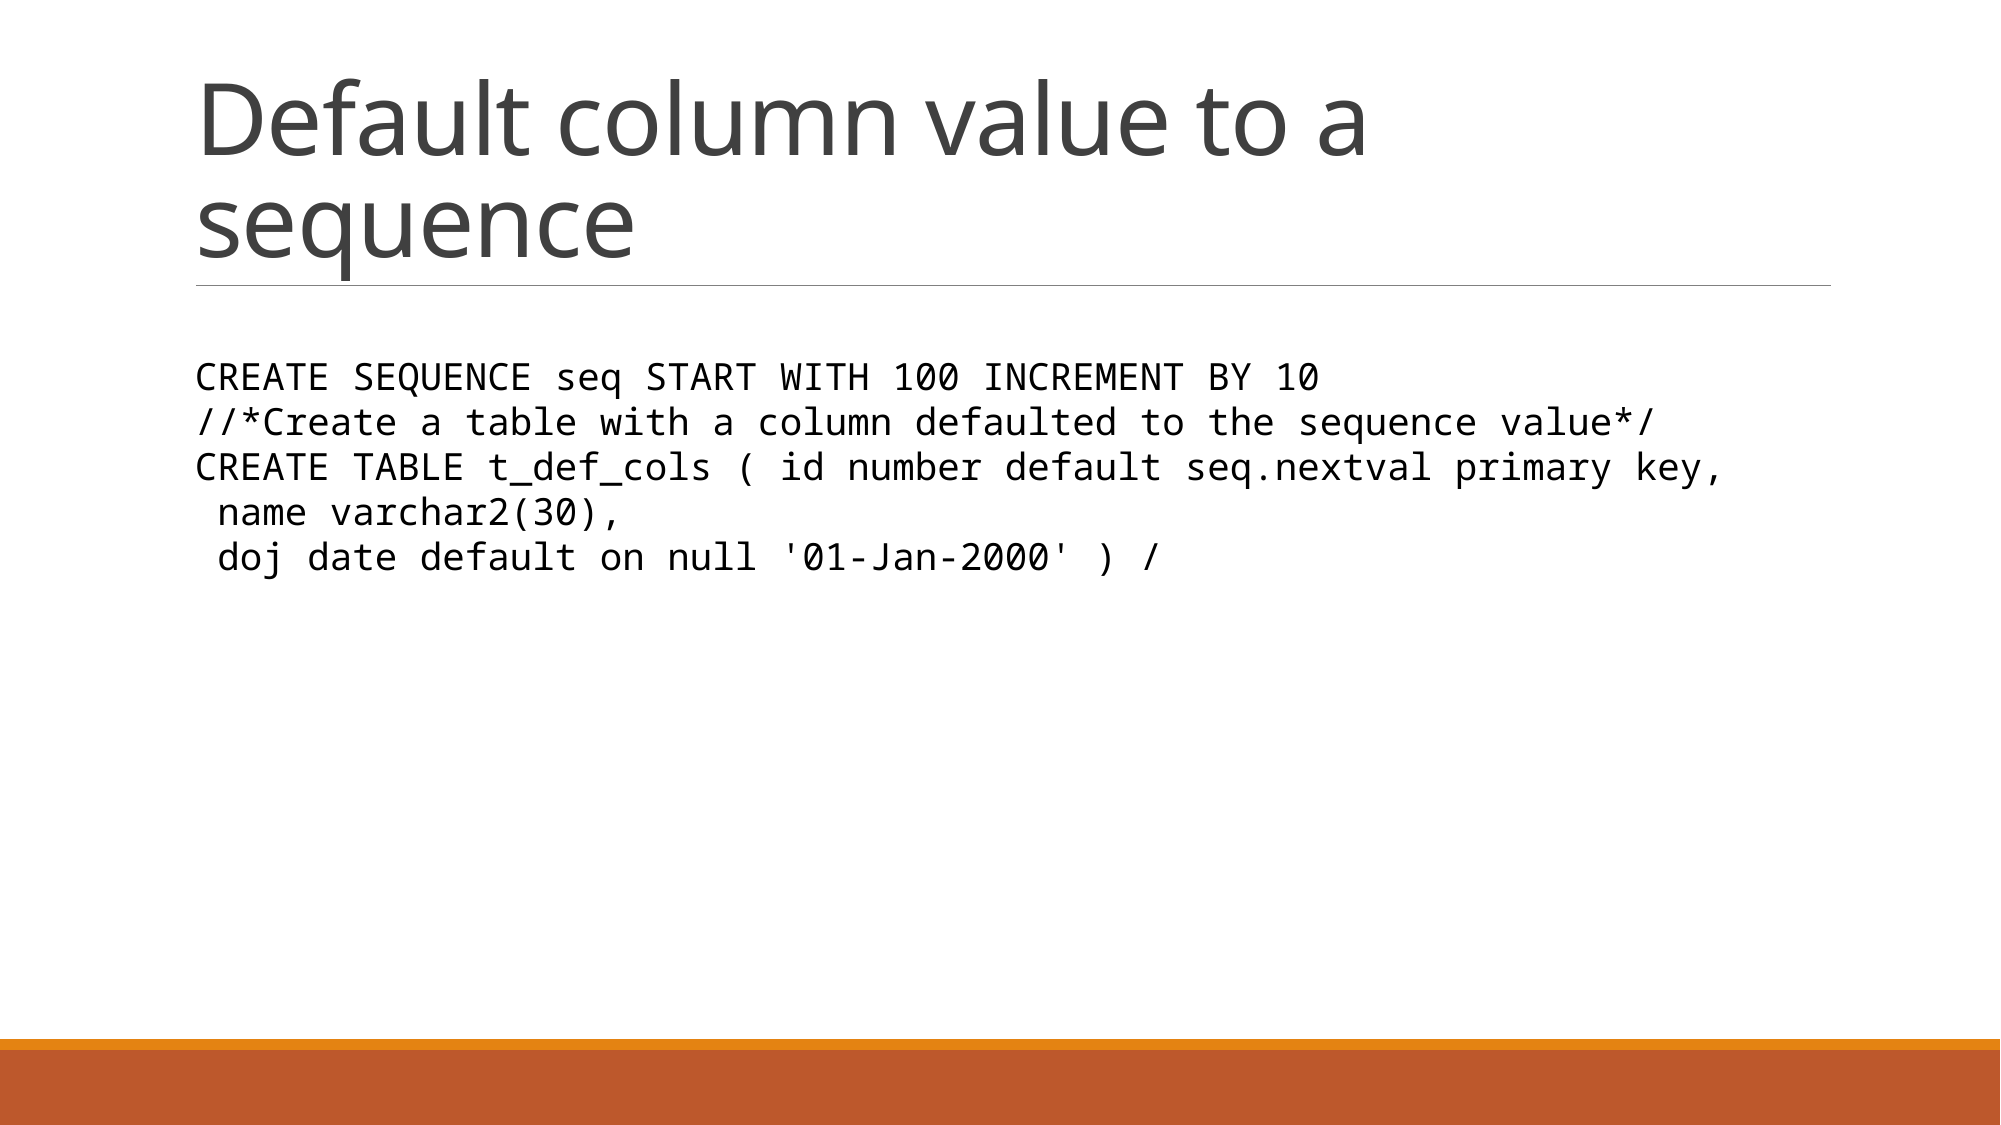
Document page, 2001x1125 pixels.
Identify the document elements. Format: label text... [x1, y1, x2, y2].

title Default column value to a sequence [180, 47, 1830, 285]
text_box CREATE SEQUENCE seq START WITH 100 INCREMENT BY 10 //*Create a table with a column defaulted to the sequence value*/ CREATE TABLE t_def_cols ( id number default seq.nextval primary key, name varchar2(30), doj date default on null '01-Jan-2000' ) / [179, 345, 1830, 586]
